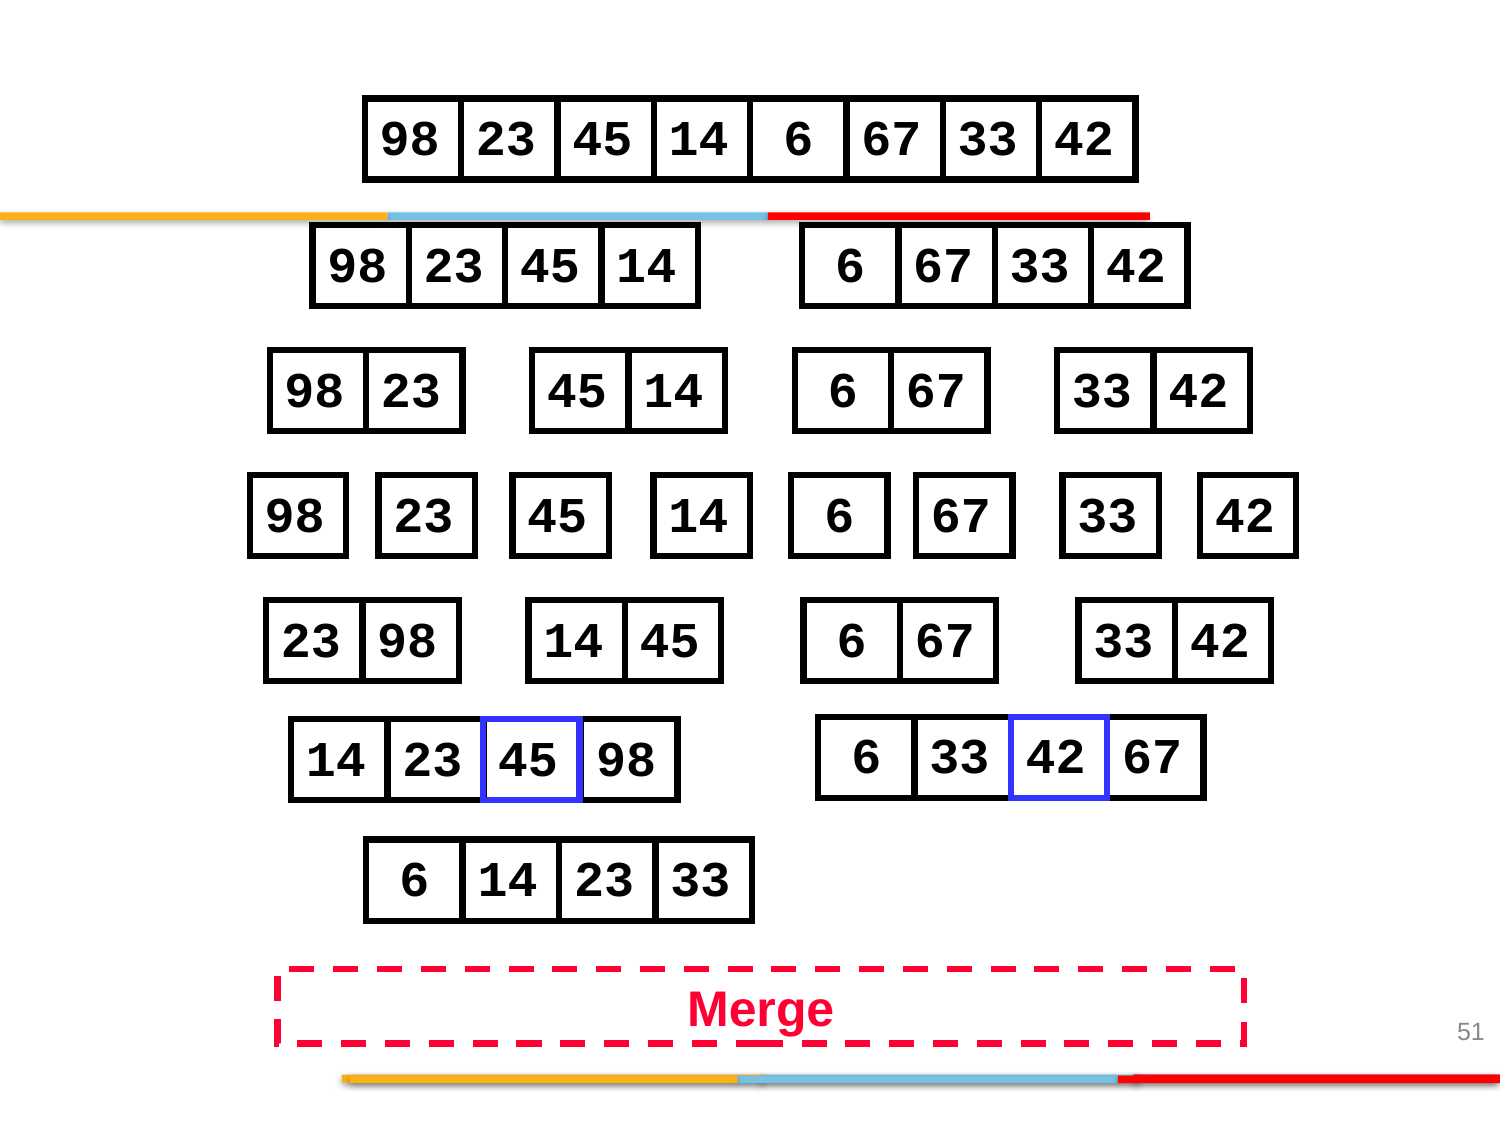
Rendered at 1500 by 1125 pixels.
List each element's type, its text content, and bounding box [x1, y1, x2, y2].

text_box 67 [1108, 716, 1204, 798]
text_box 6 [366, 839, 462, 921]
text_box 6 [818, 716, 914, 798]
text_box 45 [558, 98, 653, 180]
text_box 45 [506, 224, 601, 307]
text_box 98 [312, 224, 409, 307]
text_box 33 [1057, 349, 1153, 432]
text_box 42 [1091, 224, 1188, 307]
text_box 6 [803, 599, 900, 682]
text_box 23 [367, 349, 463, 432]
text_box 23 [462, 98, 558, 180]
slide_number 51 [1149, 1000, 1500, 1061]
text_box 33 [914, 716, 1010, 798]
text_box 98 [269, 349, 367, 432]
text_box 98 [362, 599, 459, 682]
text_box 6 [794, 349, 892, 432]
text_box 23 [378, 474, 475, 557]
text_box 14 [653, 98, 750, 180]
text_box 98 [581, 718, 678, 800]
text_box 6 [750, 98, 847, 180]
text_box 67 [900, 599, 997, 682]
text_box 33 [1062, 474, 1159, 557]
text_box 6 [791, 474, 888, 557]
text_box 42 [1199, 474, 1297, 557]
text_box 67 [892, 349, 988, 432]
text_box 67 [847, 98, 942, 180]
text_box 98 [364, 98, 462, 180]
text_box 33 [655, 839, 753, 921]
text_box 45 [532, 349, 628, 432]
text_box 14 [291, 718, 387, 800]
text_box 14 [601, 224, 698, 307]
text_box 45 [625, 599, 722, 682]
text_box 23 [559, 839, 655, 921]
text_box 98 [249, 474, 347, 557]
text_box 14 [653, 474, 750, 557]
text_box 6 [802, 224, 899, 307]
text_box 14 [628, 349, 725, 432]
text_box 45 [512, 474, 609, 557]
text_box 14 [462, 839, 559, 921]
text_box 33 [942, 98, 1039, 180]
text_box 23 [409, 224, 506, 307]
text_box 23 [387, 718, 483, 800]
text_box 33 [1078, 599, 1175, 682]
text_box 23 [266, 599, 362, 682]
text_box 45 [483, 718, 580, 800]
text_box 67 [899, 224, 994, 307]
text_box 33 [994, 224, 1091, 307]
text_box 42 [1010, 716, 1108, 798]
text_box 67 [916, 474, 1013, 557]
text_box 14 [528, 599, 625, 682]
text_box Merge [277, 968, 1244, 1044]
text_box 42 [1039, 98, 1136, 180]
text_box 42 [1153, 349, 1250, 432]
text_box 42 [1175, 599, 1272, 682]
